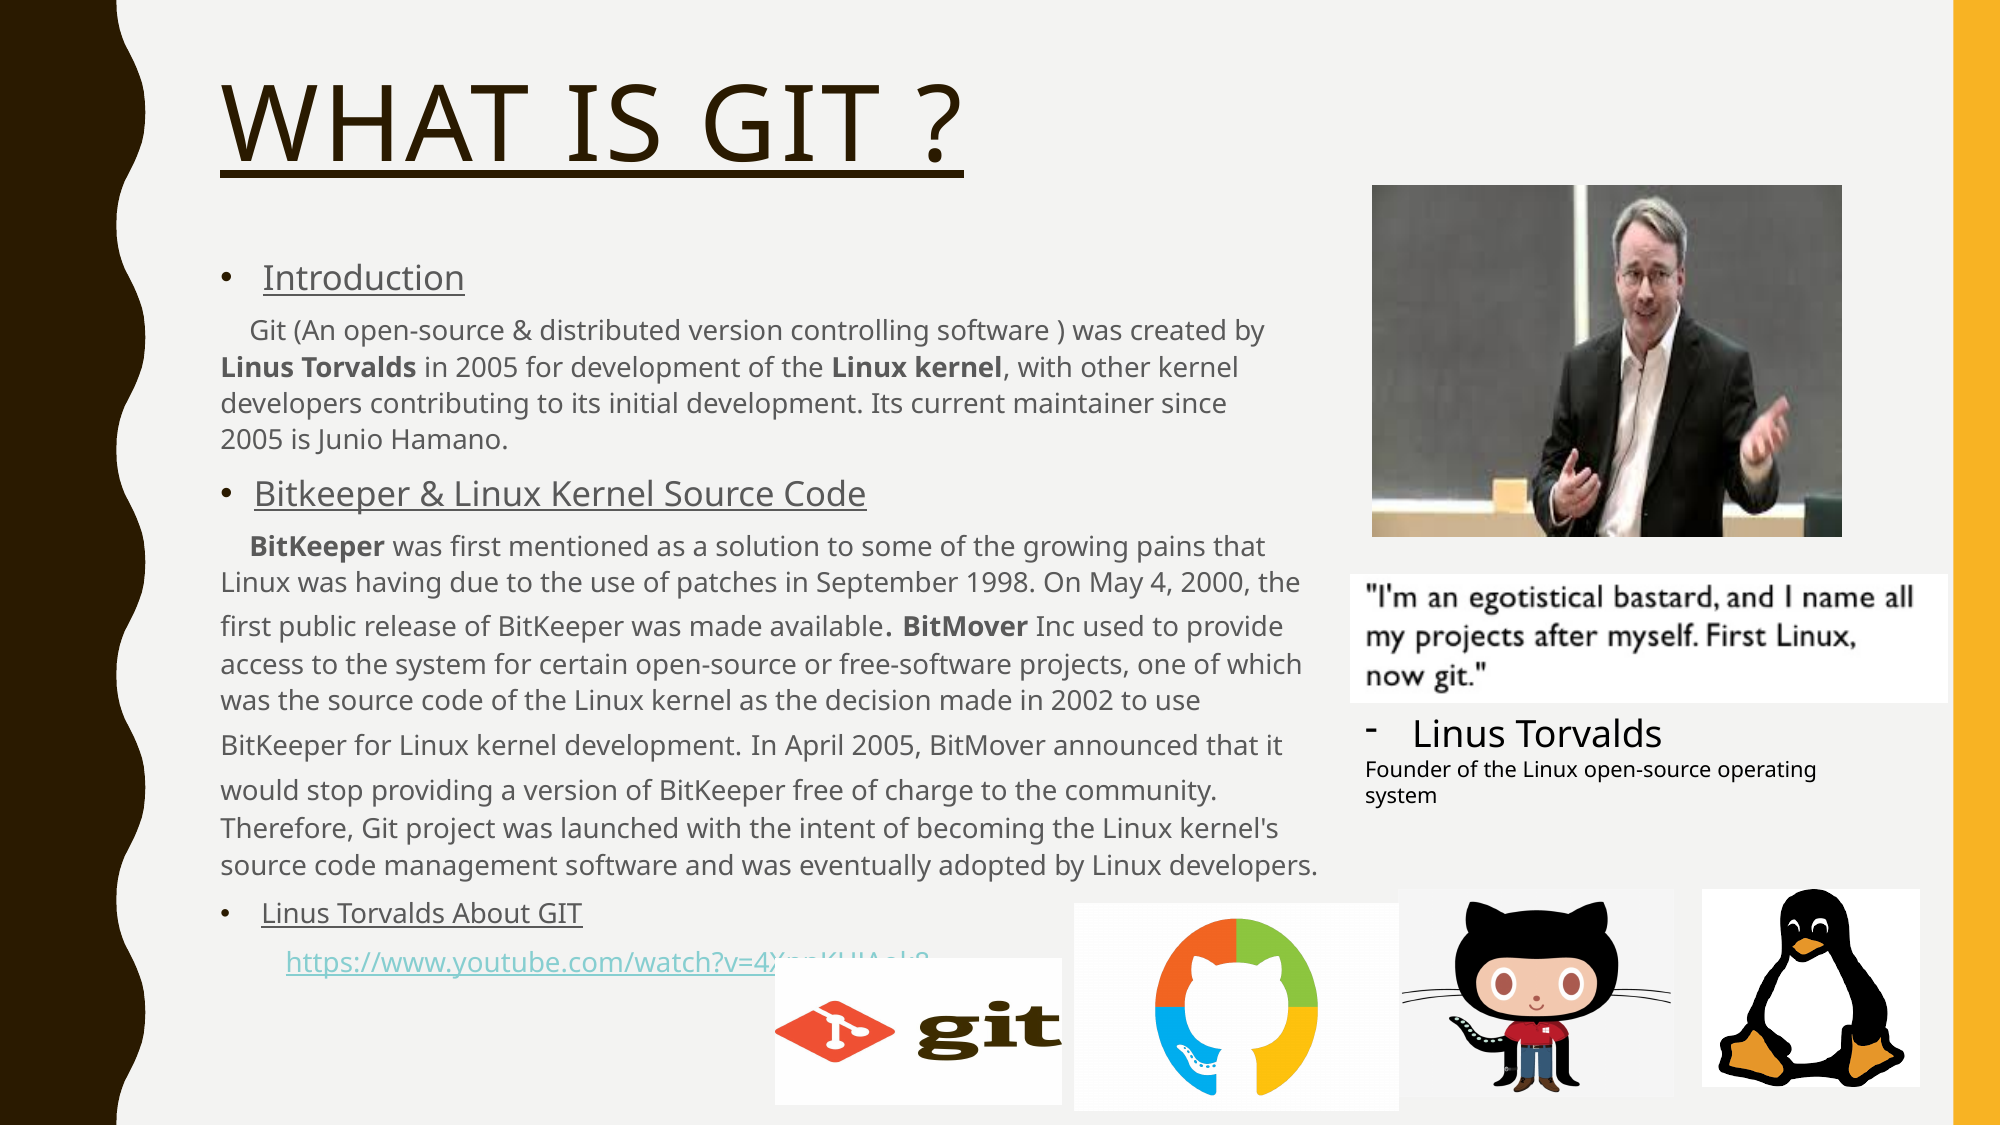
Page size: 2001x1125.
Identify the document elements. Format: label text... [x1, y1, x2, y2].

picture [1702, 889, 1920, 1087]
picture [1350, 574, 1948, 703]
picture [1073, 889, 1674, 1111]
text_box Linus Torvalds Founder of the Linux open-source operating system [1350, 703, 1903, 815]
list Introduction Git (An open-source & distributed version controlling software ) was created by Linus Torvalds in 2005 for development of the Linux kernel, with other kernel developers contributing to its initial development. Its current maintainer since 2005 is Junio Hamano. Bitkeeper & Linux Kernel Source Code BitKeeper was first mentioned as a solution to some of the growing pains that Linux was having due to the use of patches in September 1998. On May 4, 2000, the first public release of BitKeeper was made available. BitMover Inc used to provide access to the system for certain open-source or free-software projects, one of which was the source code of the Linux kernel as the decision made in 2002 to use BitKeeper for Linux kernel development. In April 2005, BitMover announced that it would stop providing a version of BitKeeper free of charge to the community. Therefore, Git project was launched with the intent of becoming the Linux kernel's source code management software and was eventually adopted by Linux developers. Linus Torvalds About GIT https://www.youtube.com/watch?v=4XpnKHJAok8 [205, 244, 1339, 1018]
picture [1372, 185, 1842, 537]
picture [775, 958, 1062, 1105]
title What Is Git ? [205, 62, 1875, 308]
